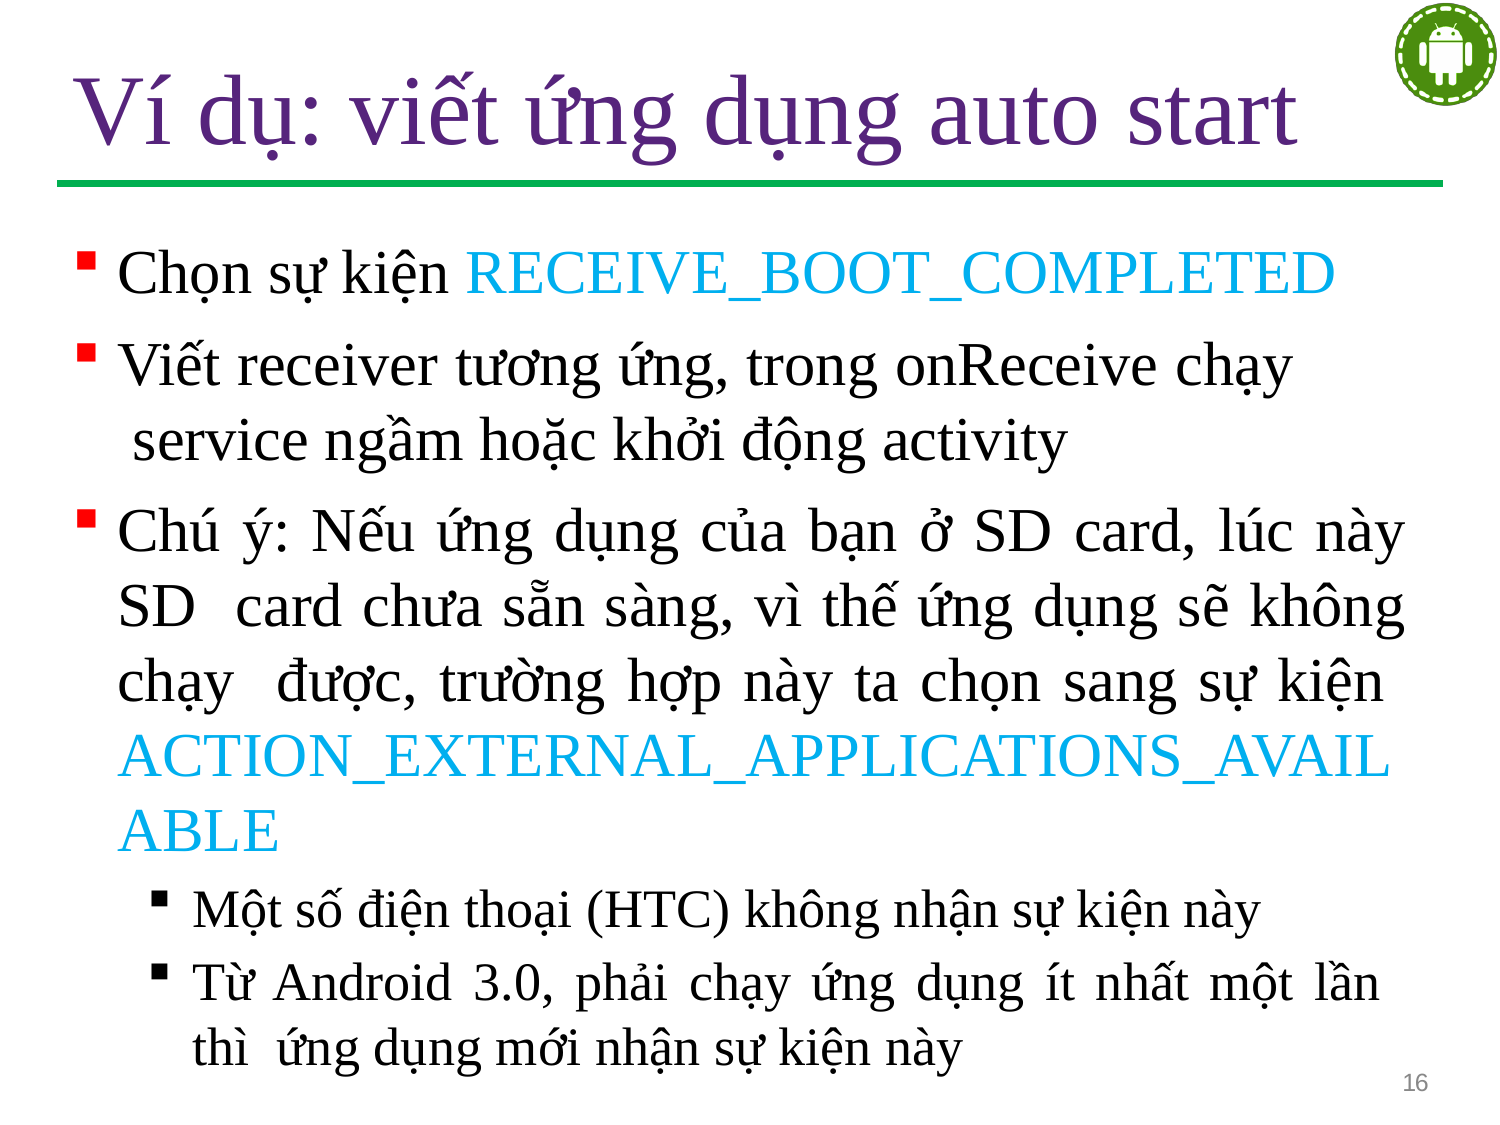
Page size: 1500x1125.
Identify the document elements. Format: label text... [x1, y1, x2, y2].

slide_number 16 [1398, 1070, 1432, 1125]
text_box Chọn sự kiện RECEIVE_BOOT_COMPLETED Viết receiver tương ứng, trong onReceive chạy service ngầm hoặc khởi động activity Chú ý: Nếu ứng dụng của bạn ở SD card, lúc này SD card chưa sẵn sàng, vì thế ứng dụng sẽ không chạy được, trường hợp này ta chọn sang sự kiện ACTION_EXTERNAL_APPLICATIONS_AVAILABLE Một số điện thoại (HTC) không nhận sự kiện này Từ Android 3.0, phải chạy ứng dụng ít nhất một lần thì ứng dụng mới nhận sự kiện này [70, 212, 1408, 1077]
title Ví dụ: viết ứng dụng auto start [70, 42, 1301, 212]
picture [1391, 0, 1500, 109]
